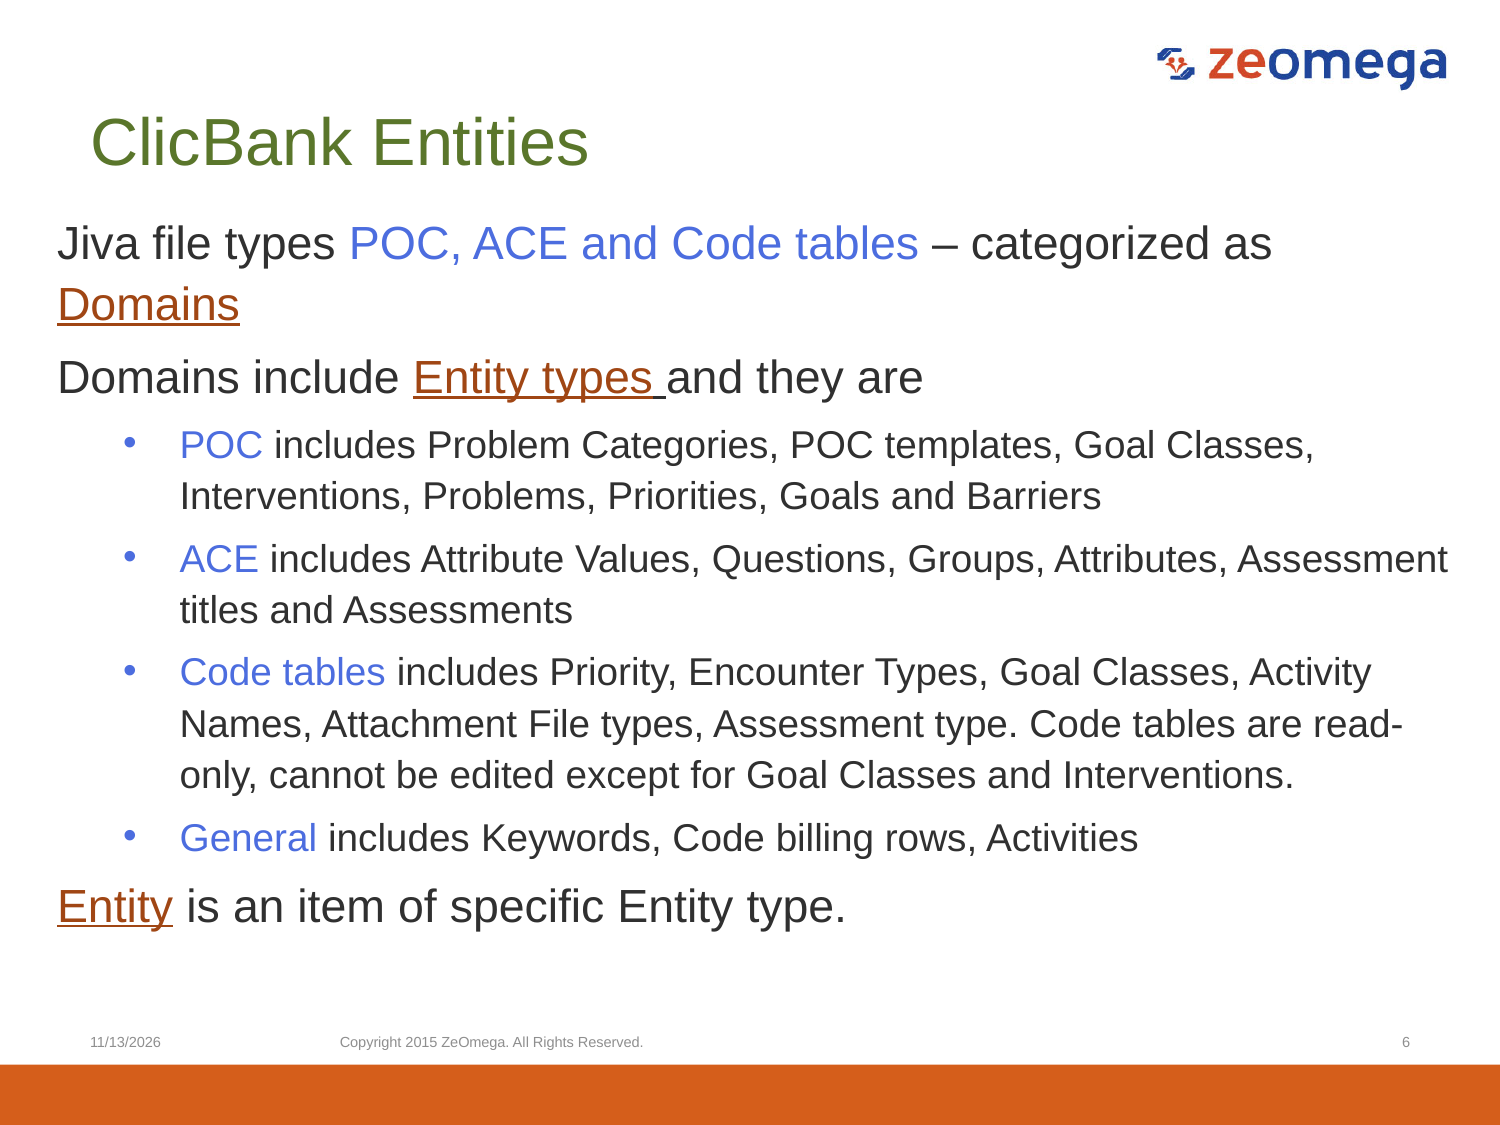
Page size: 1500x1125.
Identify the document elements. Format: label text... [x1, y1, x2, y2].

footer Copyright 2015 ZeOmega. All Rights Reserved. [254, 1012, 730, 1072]
slide_number 6 [1074, 1012, 1425, 1072]
list Jiva file types POC, ACE and Code tables – categorized as Domains Domains include Entity types and they are POC includes Problem Categories, POC templates, Goal Classes, Interventions, Problems, Priorities, Goals and Barriers ACE includes Attribute Values, Questions, Groups, Attributes, Assessment titles and Assessments Code tables includes Priority, Encounter Types, Goal Classes, Activity Names, Attachment File types, Assessment type. Code tables are read-only, cannot be edited except for Goal Classes and Interventions. General includes Keywords, Code billing rows, Activities Entity is an item of specific Entity type. [42, 200, 1468, 943]
title ClicBank Entities [75, 45, 1425, 200]
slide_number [75, 1012, 254, 1072]
picture [1425, 45, 1454, 94]
